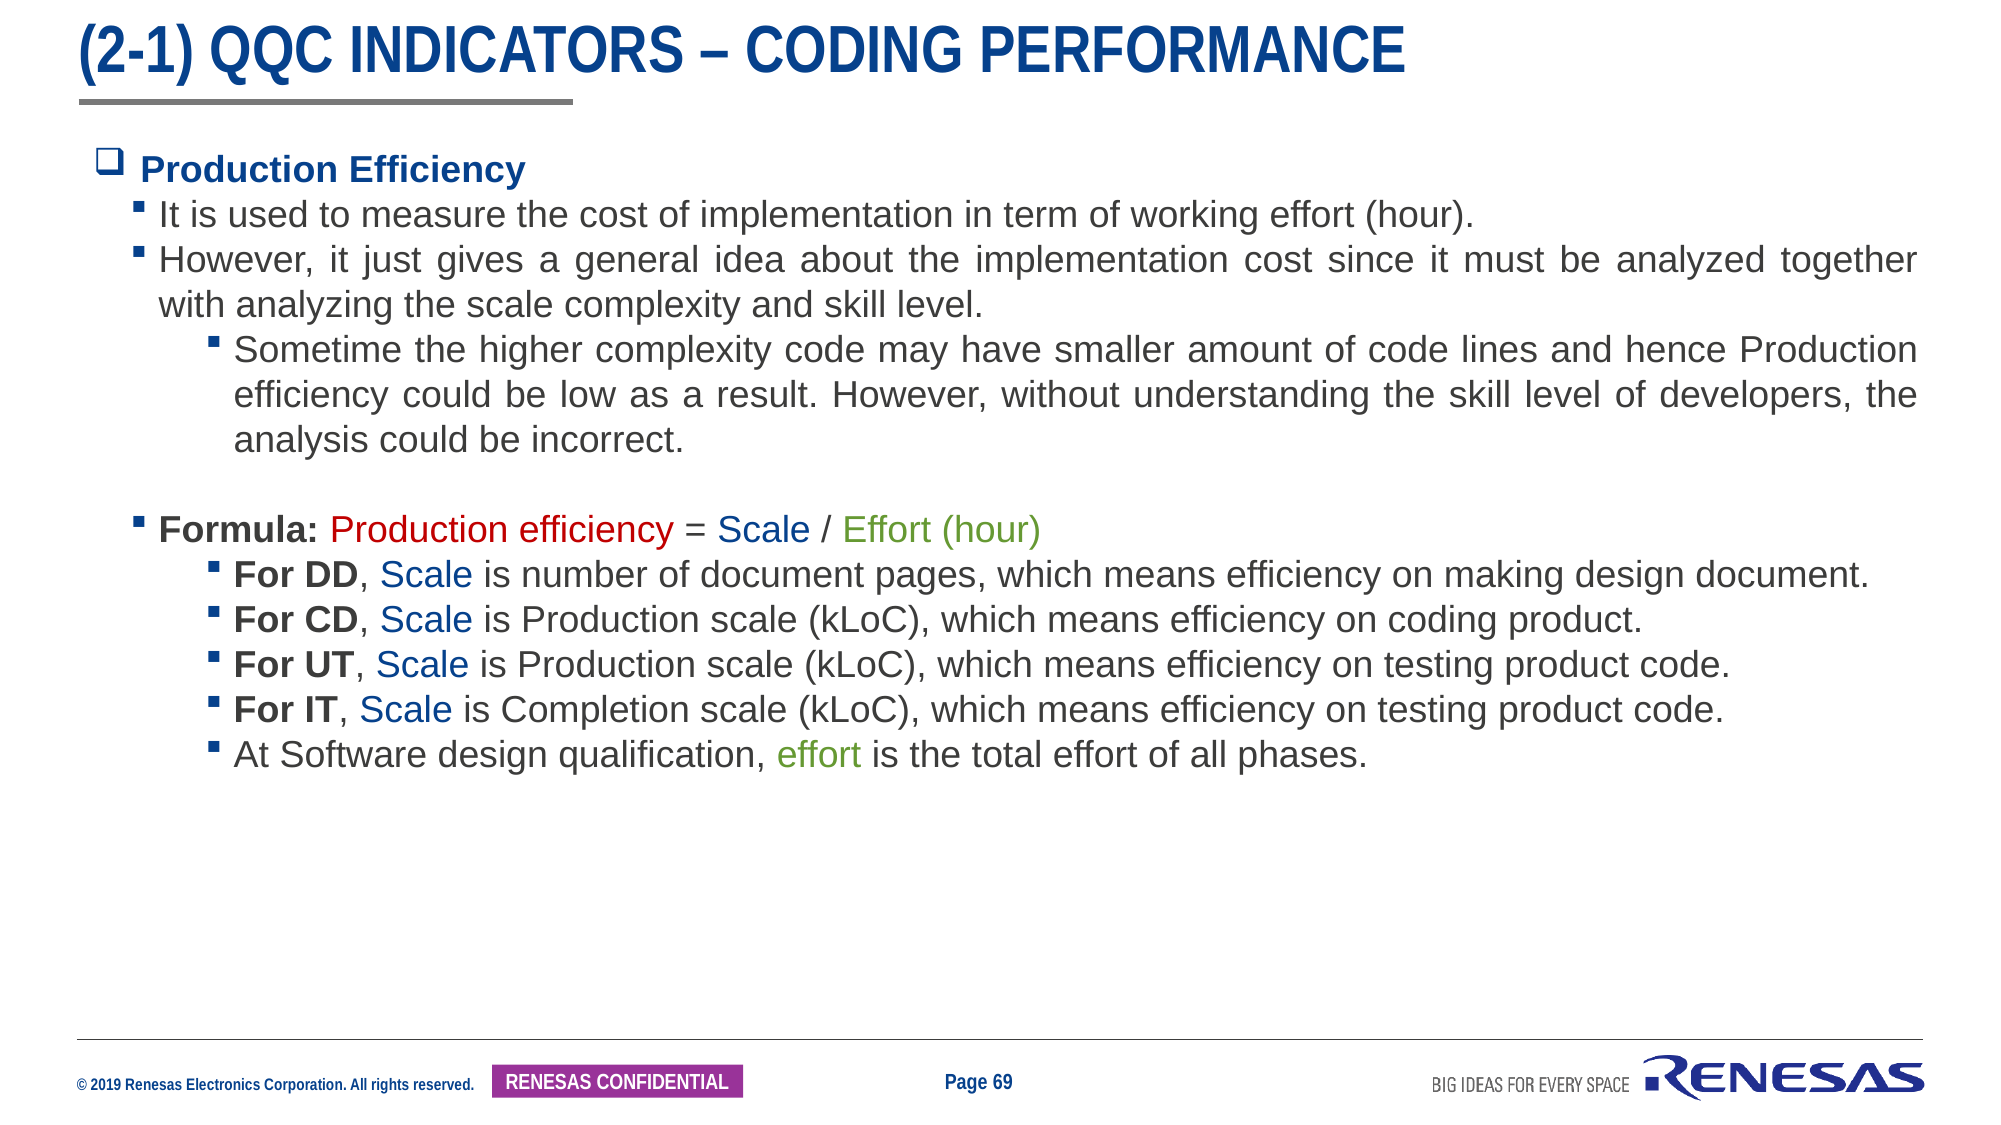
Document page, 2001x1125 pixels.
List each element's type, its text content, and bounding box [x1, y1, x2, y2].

title (2-1) QQC Indicators – Coding performance [78, 14, 1934, 88]
picture [1425, 1049, 1933, 1106]
slide_number Page 69 [944, 1067, 1056, 1095]
text_box Production Efficiency It is used to measure the cost of implementation in term of working effort (hour). However, it just gives a general idea about the implementation cost since it must be analyzed together with analyzing the scale complexity and skill level. Sometime the higher complexity code may have smaller amount of code lines and hence Production efficiency could be low as a result. However, without understanding the skill level of developers, the analysis could be incorrect. Formula: Production efficiency = Scale / Effort (hour) For DD, Scale is number of document pages, which means efficiency on making design document. For CD, Scale is Production scale (kLoC), which means efficiency on coding product. For UT, Scale is Production scale (kLoC), which means efficiency on testing product code. For IT, Scale is Completion scale (kLoC), which means efficiency on testing product code. At Software design qualification, effort is the total effort of all phases. [78, 137, 1934, 782]
